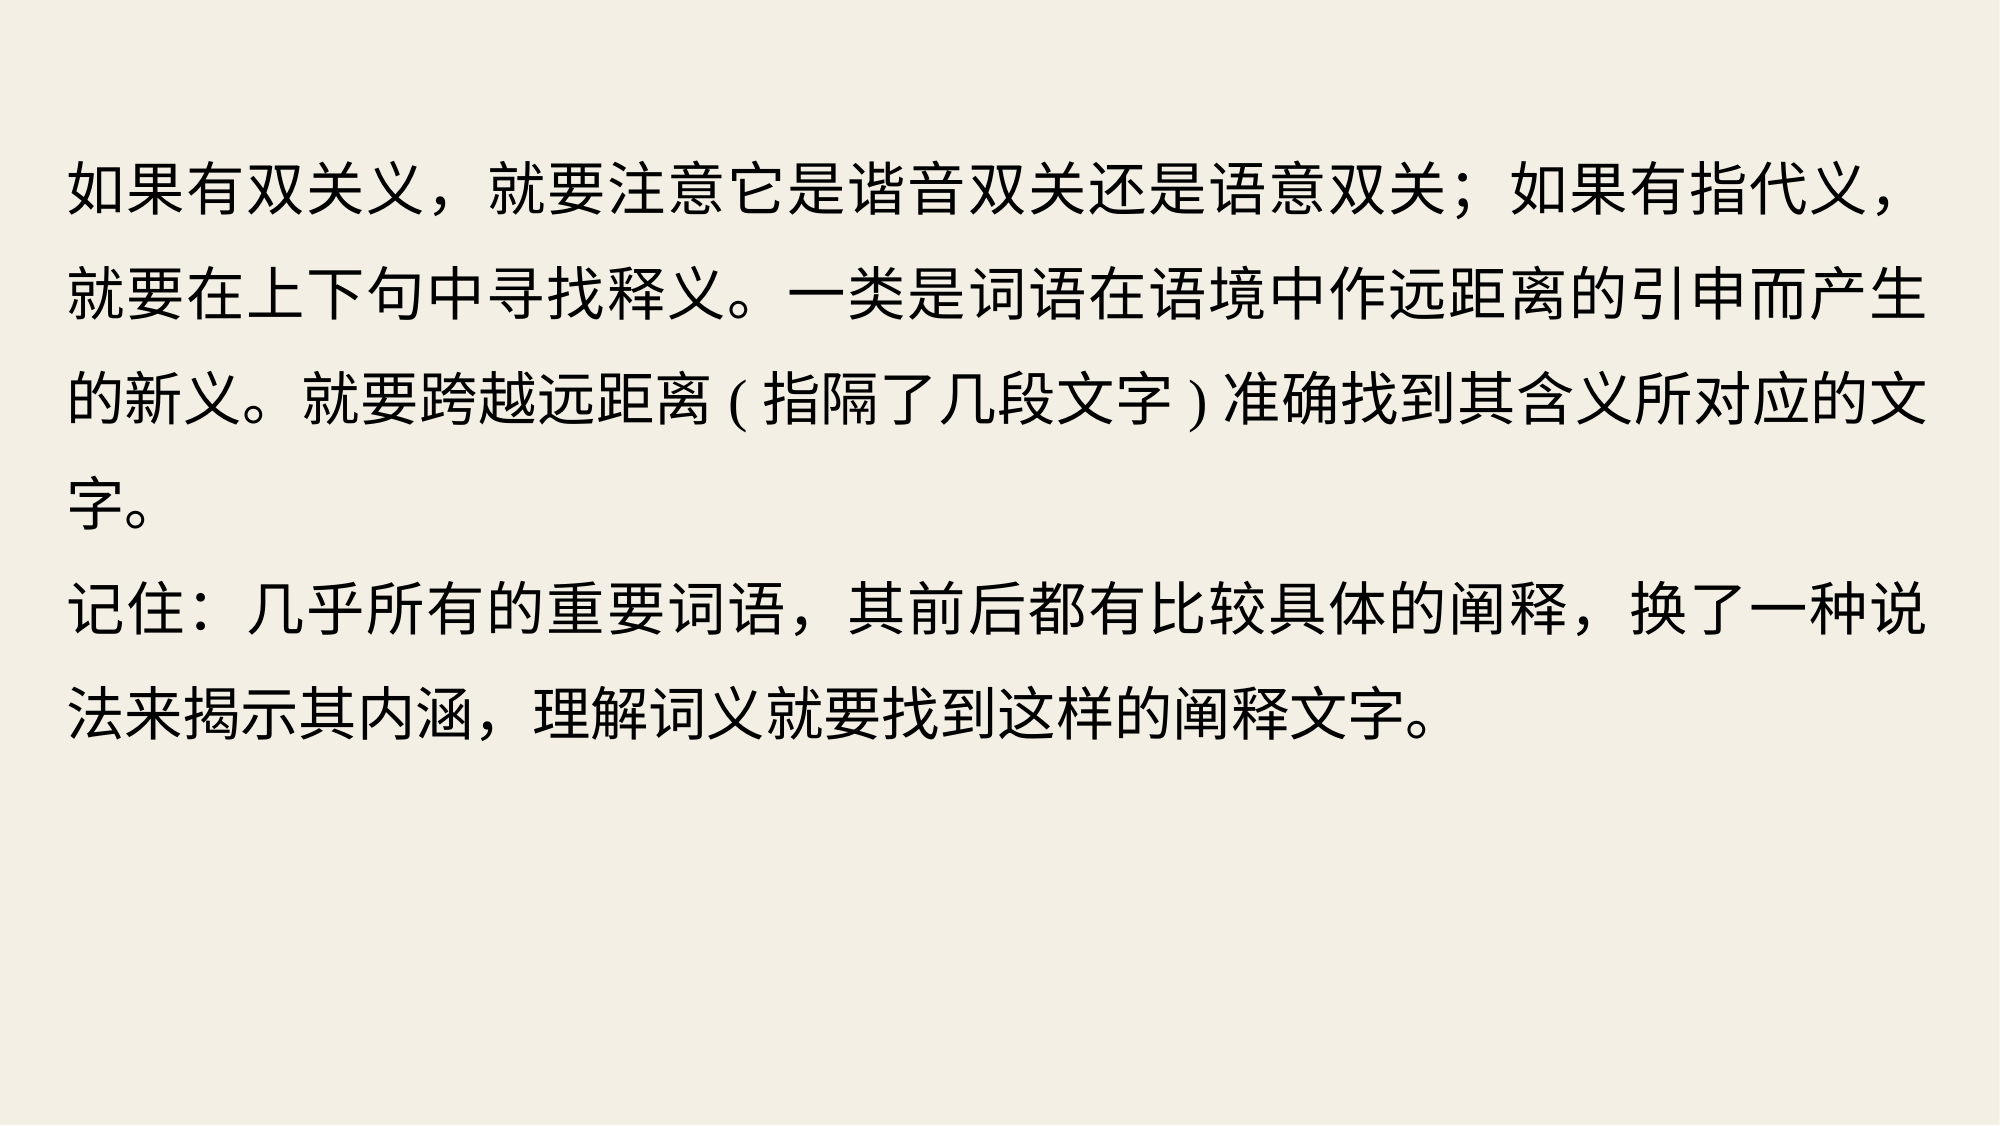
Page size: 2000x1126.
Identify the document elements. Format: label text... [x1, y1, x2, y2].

text_box 如果有双关义，就要注意它是谐音双关还是语意双关；如果有指代义，就要在上下句中寻找释义。一类是词语在语境中作远距离的引申而产生的新义。就要跨越远距离(指隔了几段文字)准确找到其含义所对应的文字。 记住：几乎所有的重要词语，其前后都有比较具体的阐释，换了一种说法来揭示其内涵，理解词义就要找到这样的阐释文字。 [46, 107, 1948, 757]
